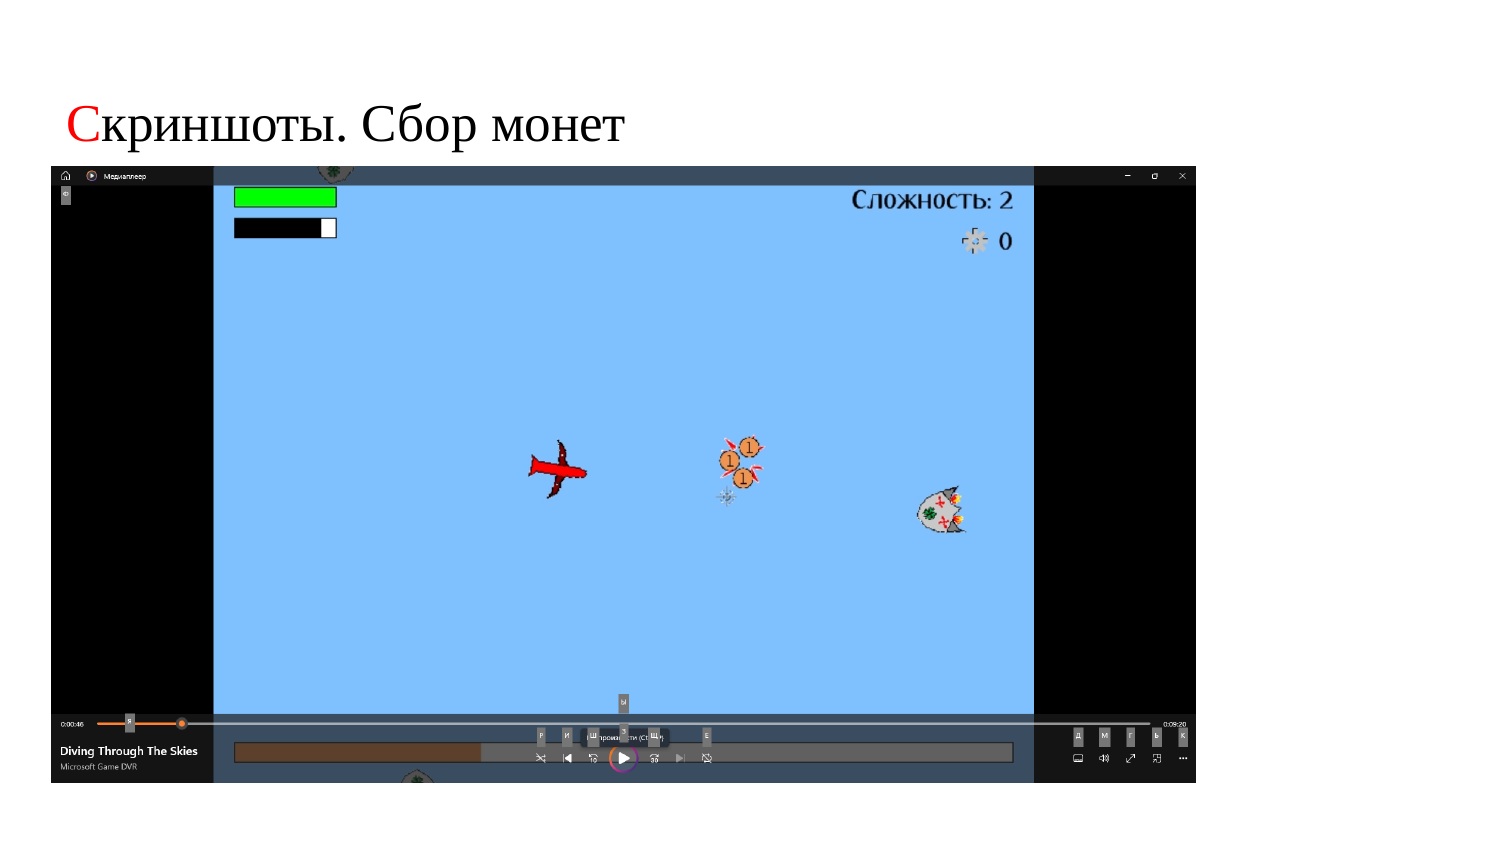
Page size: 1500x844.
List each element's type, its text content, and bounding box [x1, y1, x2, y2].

picture [50, 166, 1197, 784]
title Скриншоты. Сбор монет [51, 72, 1449, 167]
